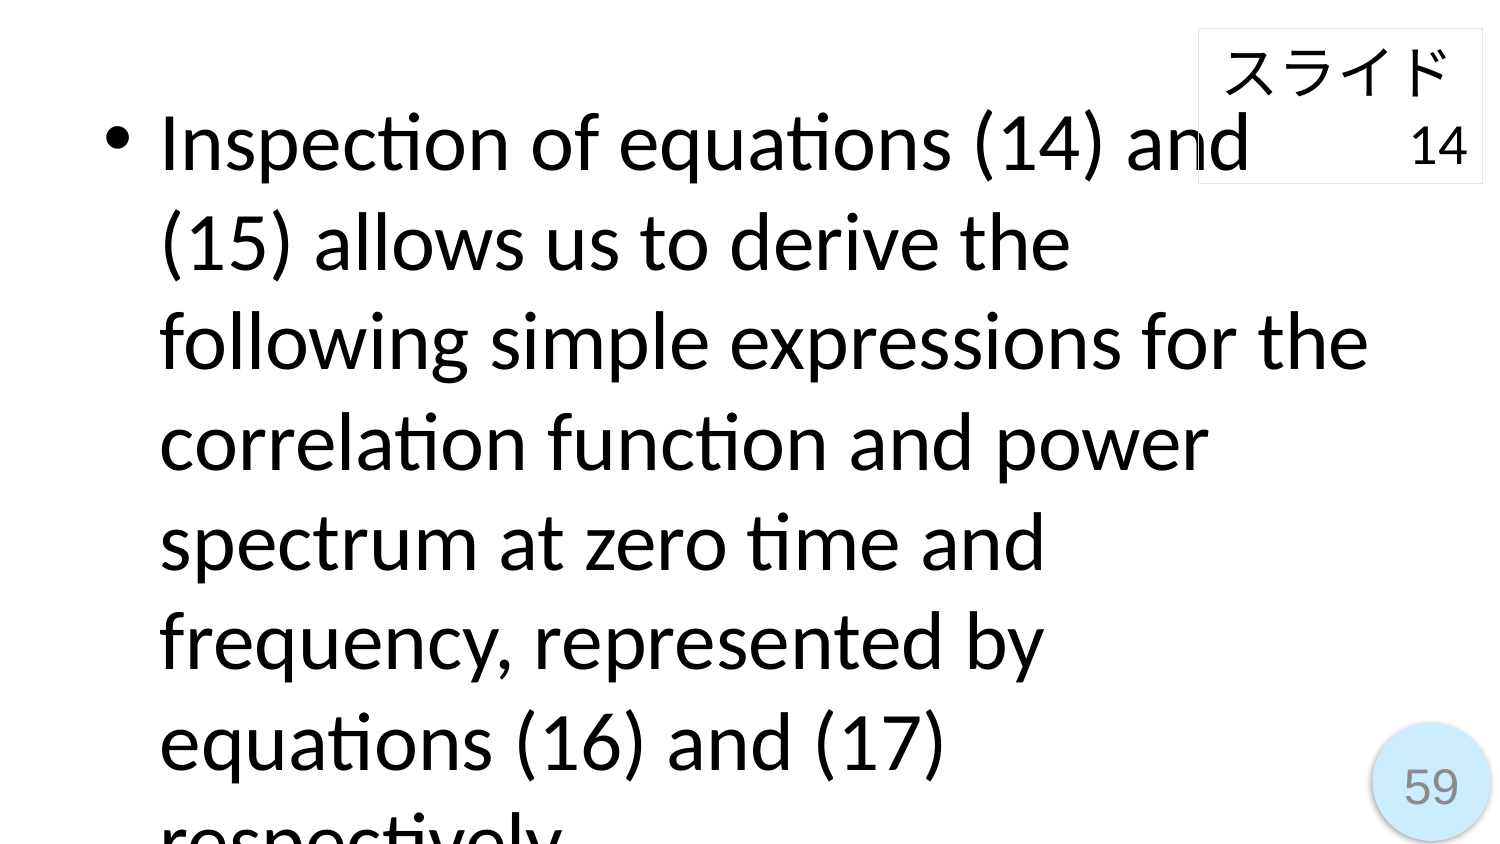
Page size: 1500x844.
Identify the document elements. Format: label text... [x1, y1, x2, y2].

list Inspection of equations (14) and (15) allows us to derive the following simple expressions for the correlation function and power spectrum at zero time and frequency, represented by equations (16) and (17) respectively. [88, 79, 1388, 731]
slide_number 59 [1372, 762, 1491, 807]
text_box スライド14 [1198, 28, 1483, 184]
